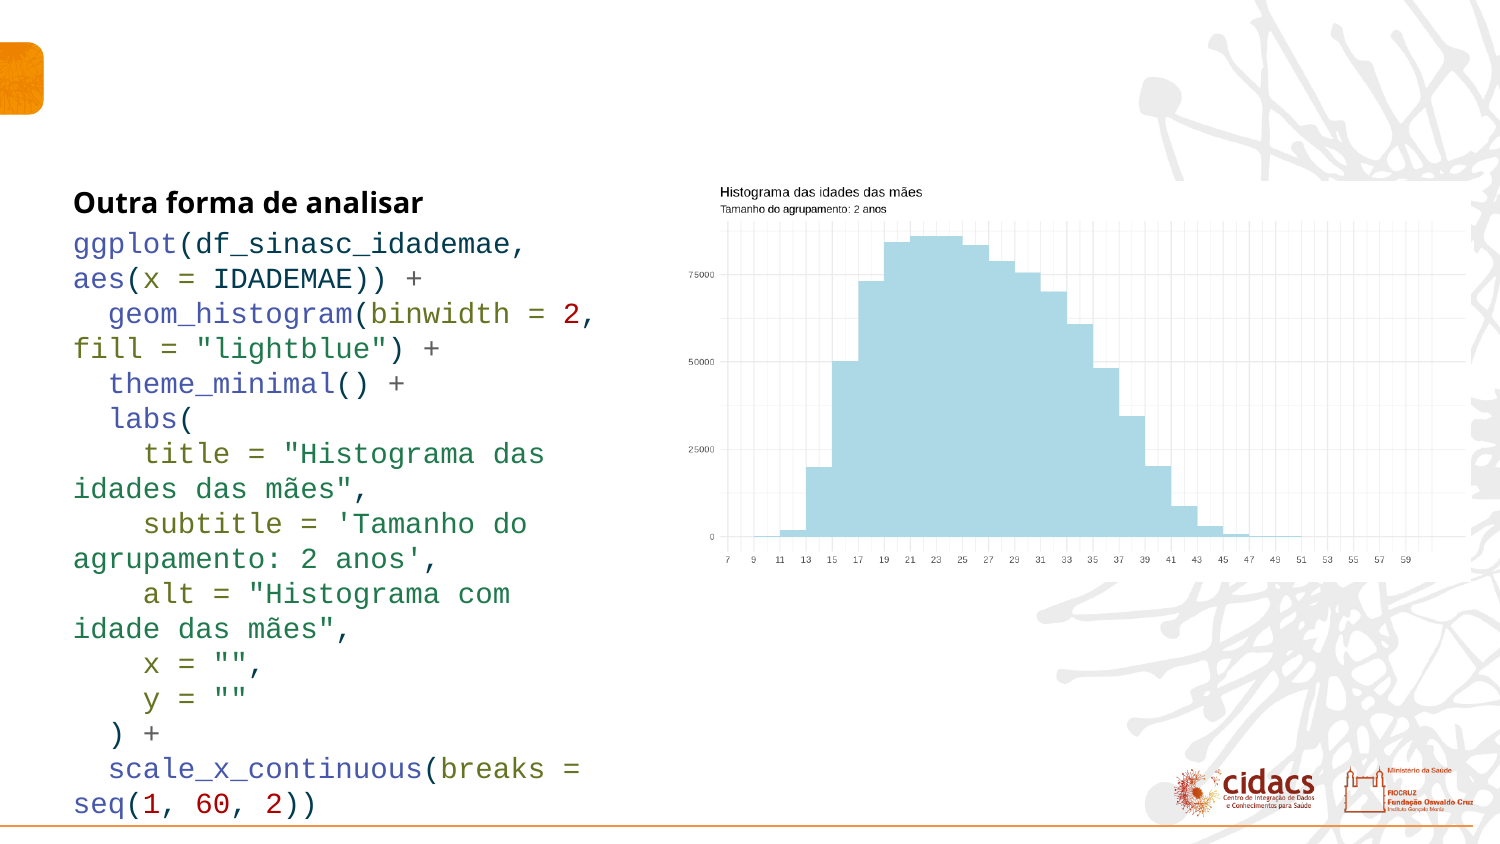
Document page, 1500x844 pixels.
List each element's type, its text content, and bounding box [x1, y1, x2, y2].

picture [0, 42, 44, 115]
list Outra forma de analisar ggplot(df_sinasc_idademae, aes(x = IDADEMAE)) + geom_histogram(binwidth = 2, fill = "lightblue") + theme_minimal() + labs( title = "Histograma das idades das mães", subtitle = 'Tamanho do agrupamento: 2 anos', alt = "Histograma com idade das mães", x = "", y = "" ) + scale_x_continuous(breaks = seq(1, 60, 2)) [57, 176, 621, 736]
picture [670, 0, 1500, 844]
